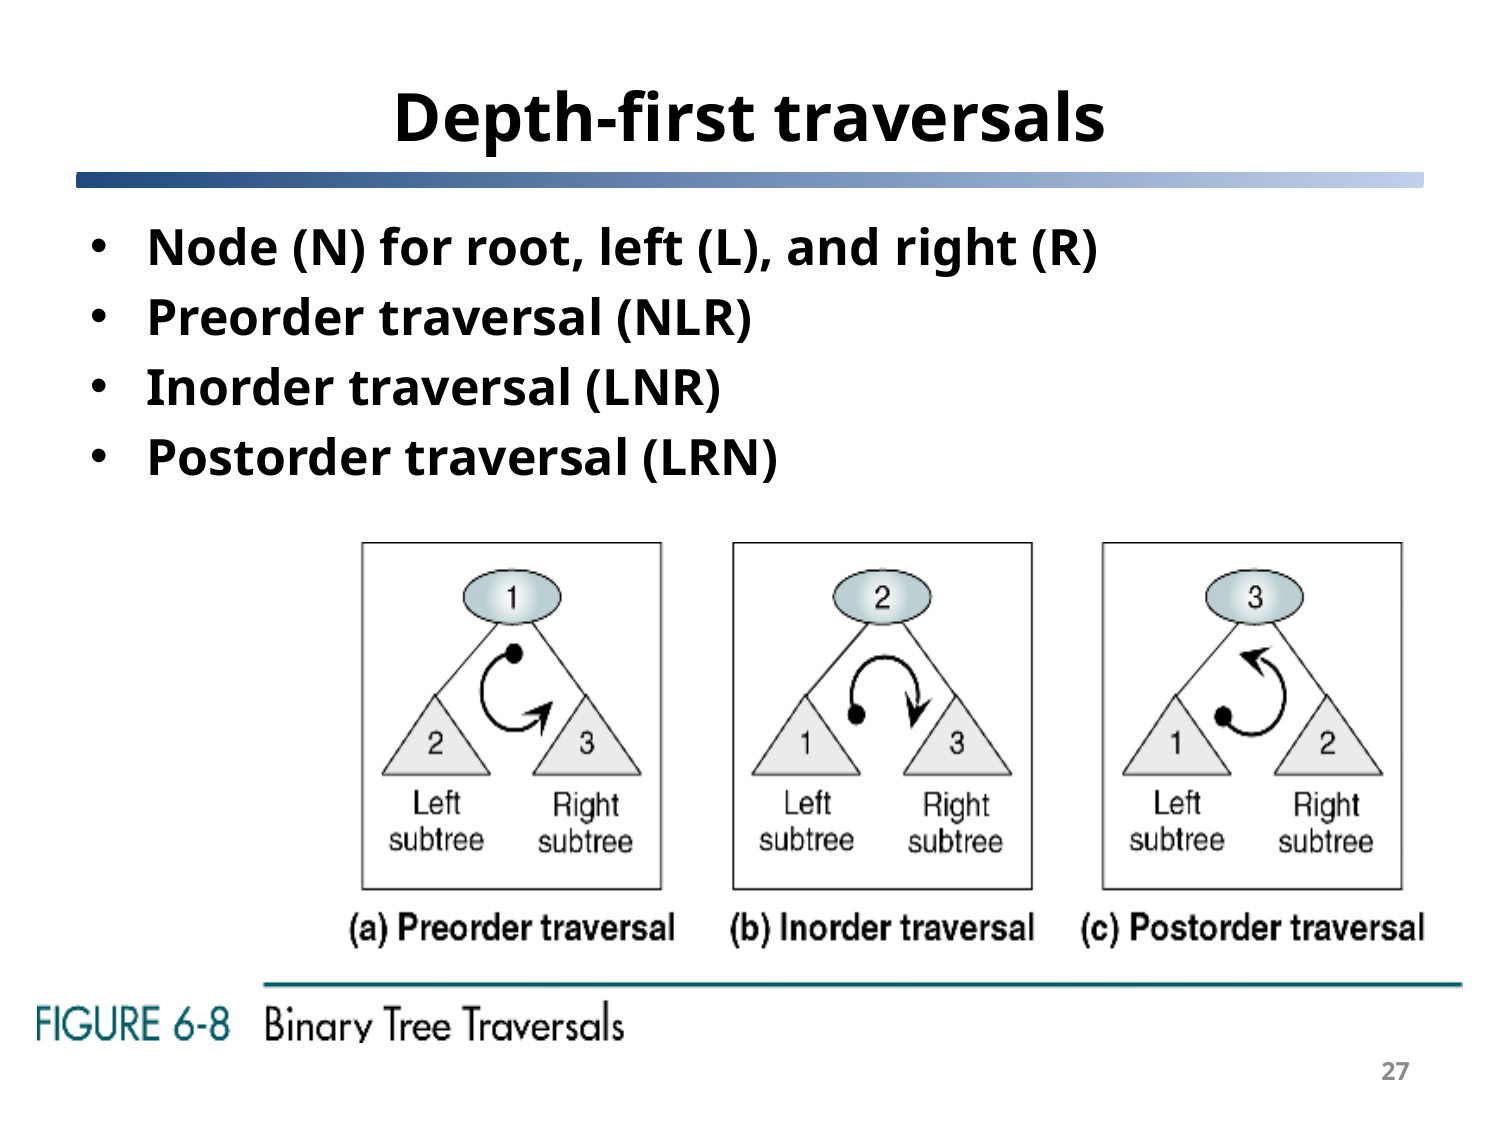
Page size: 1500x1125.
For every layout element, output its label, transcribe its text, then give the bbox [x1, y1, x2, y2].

picture [37, 542, 1463, 1043]
slide_number 27 [1074, 1052, 1425, 1103]
title Depth-first traversals [75, 45, 1425, 185]
list Node (N) for root, left (L), and right (R) Preorder traversal (NLR) Inorder traversal (LNR) Postorder traversal (LRN) [75, 208, 1425, 540]
